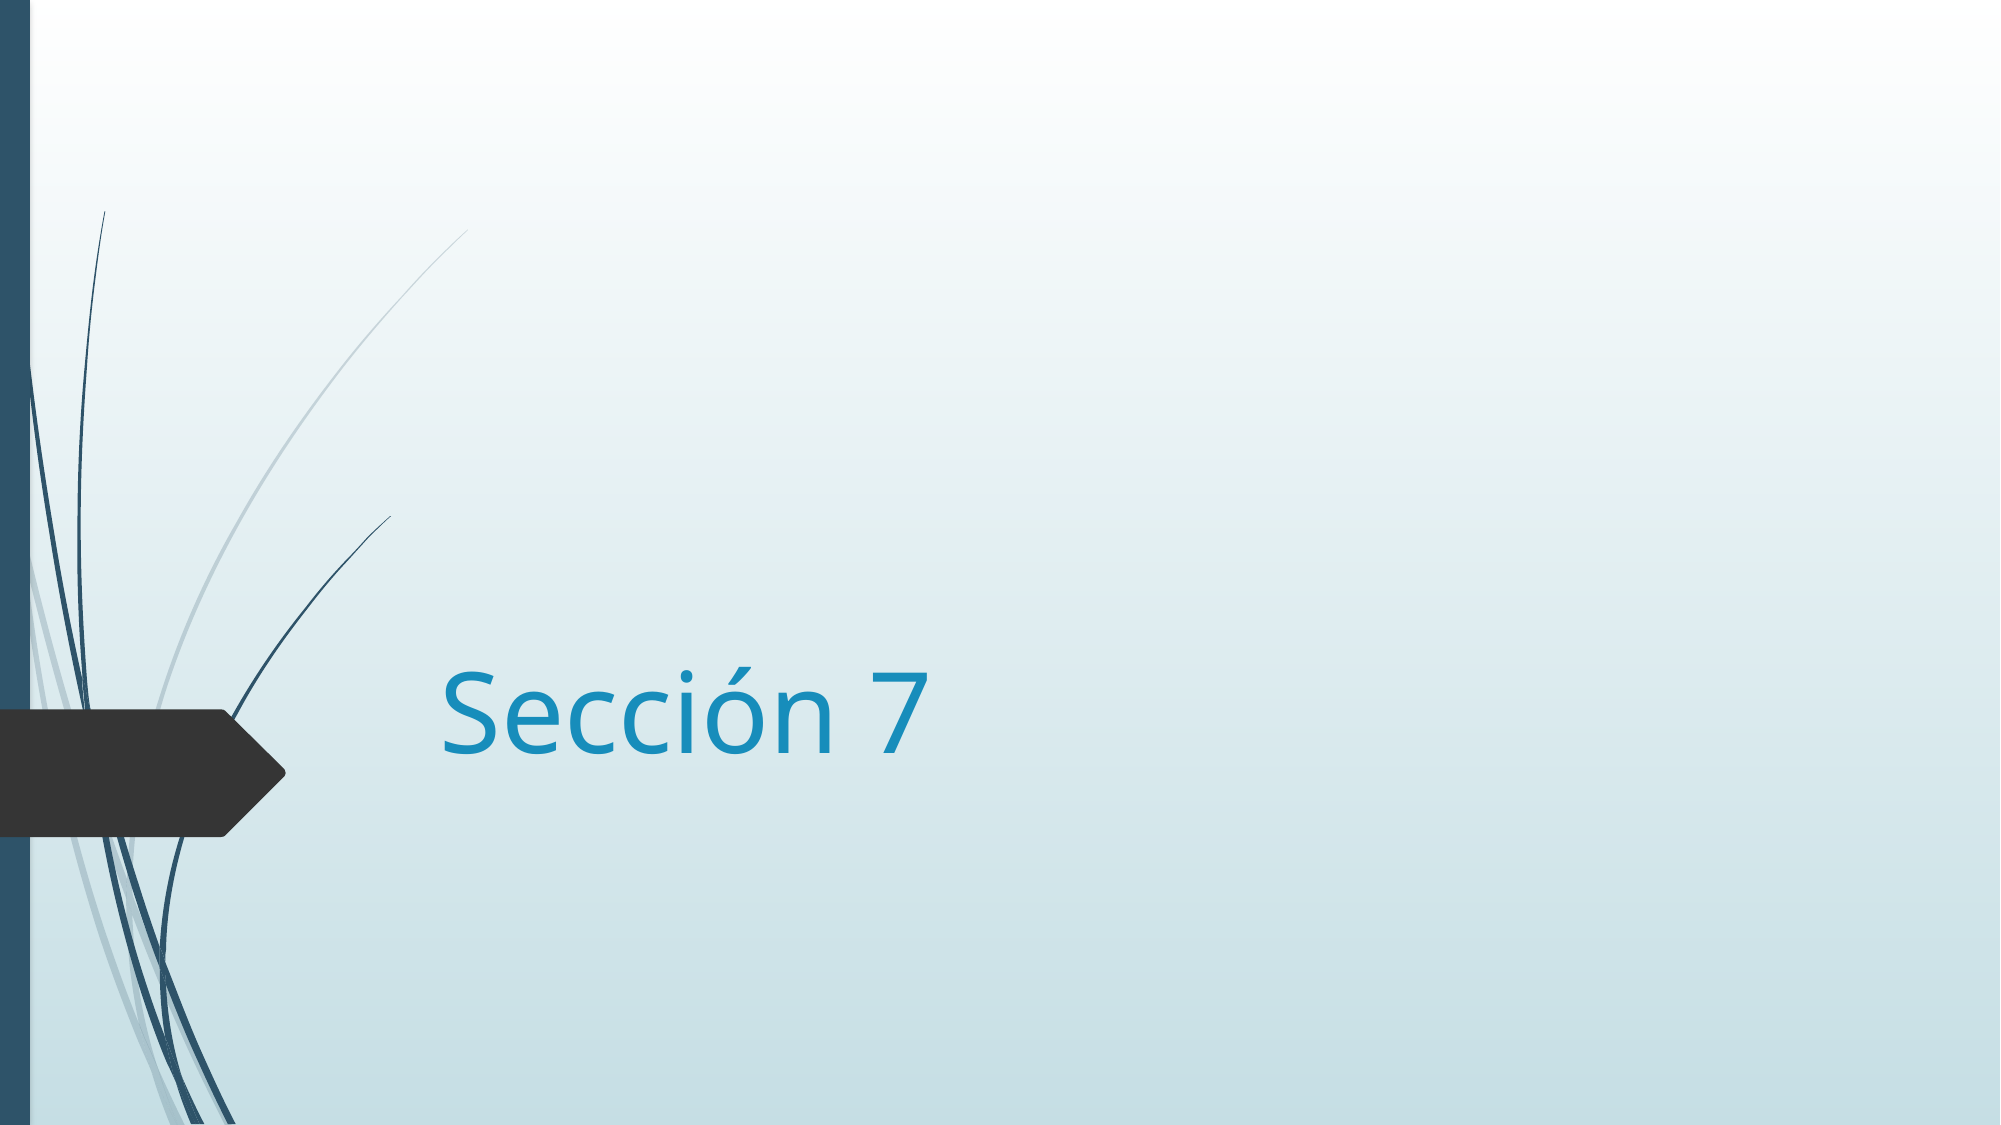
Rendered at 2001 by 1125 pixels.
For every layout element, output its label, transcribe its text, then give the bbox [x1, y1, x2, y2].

title Sección 7 [424, 412, 1888, 784]
